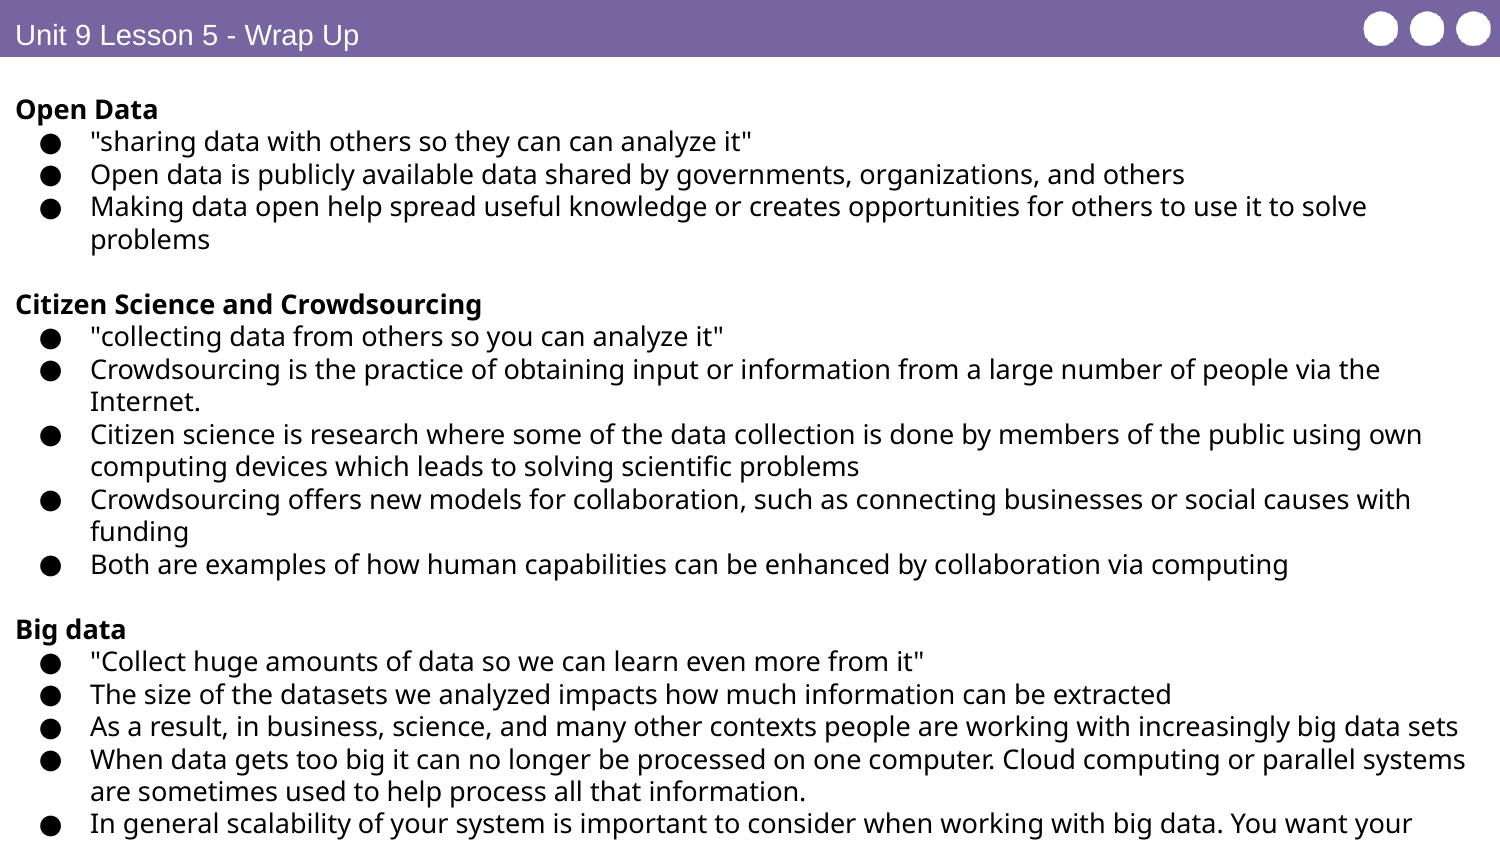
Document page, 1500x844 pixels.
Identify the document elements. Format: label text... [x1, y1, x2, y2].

text_box Unit 9 Lesson 5 - Wrap Up [0, 0, 750, 58]
picture [0, 0, 1500, 77]
picture [0, 836, 1500, 844]
text_box Open Data "sharing data with others so they can can analyze it" Open data is publicly available data shared by governments, organizations, and others Making data open help spread useful knowledge or creates opportunities for others to use it to solve problems Citizen Science and Crowdsourcing "collecting data from others so you can analyze it" Crowdsourcing is the practice of obtaining input or information from a large number of people via the Internet. Citizen science is research where some of the data collection is done by members of the public using own computing devices which leads to solving scientific problems Crowdsourcing offers new models for collaboration, such as connecting businesses or social causes with funding Both are examples of how human capabilities can be enhanced by collaboration via computing Big data "Collect huge amounts of data so we can learn even more from it" The size of the datasets we analyzed impacts how much information can be extracted As a result, in business, science, and many other contexts people are working with increasingly big data sets When data gets too big it can no longer be processed on one computer. Cloud computing or parallel systems are sometimes used to help process all that information. In general scalability of your system is important to consider when working with big data. You want your system to be able to work even as you're using more and more data. [0, 77, 1500, 836]
